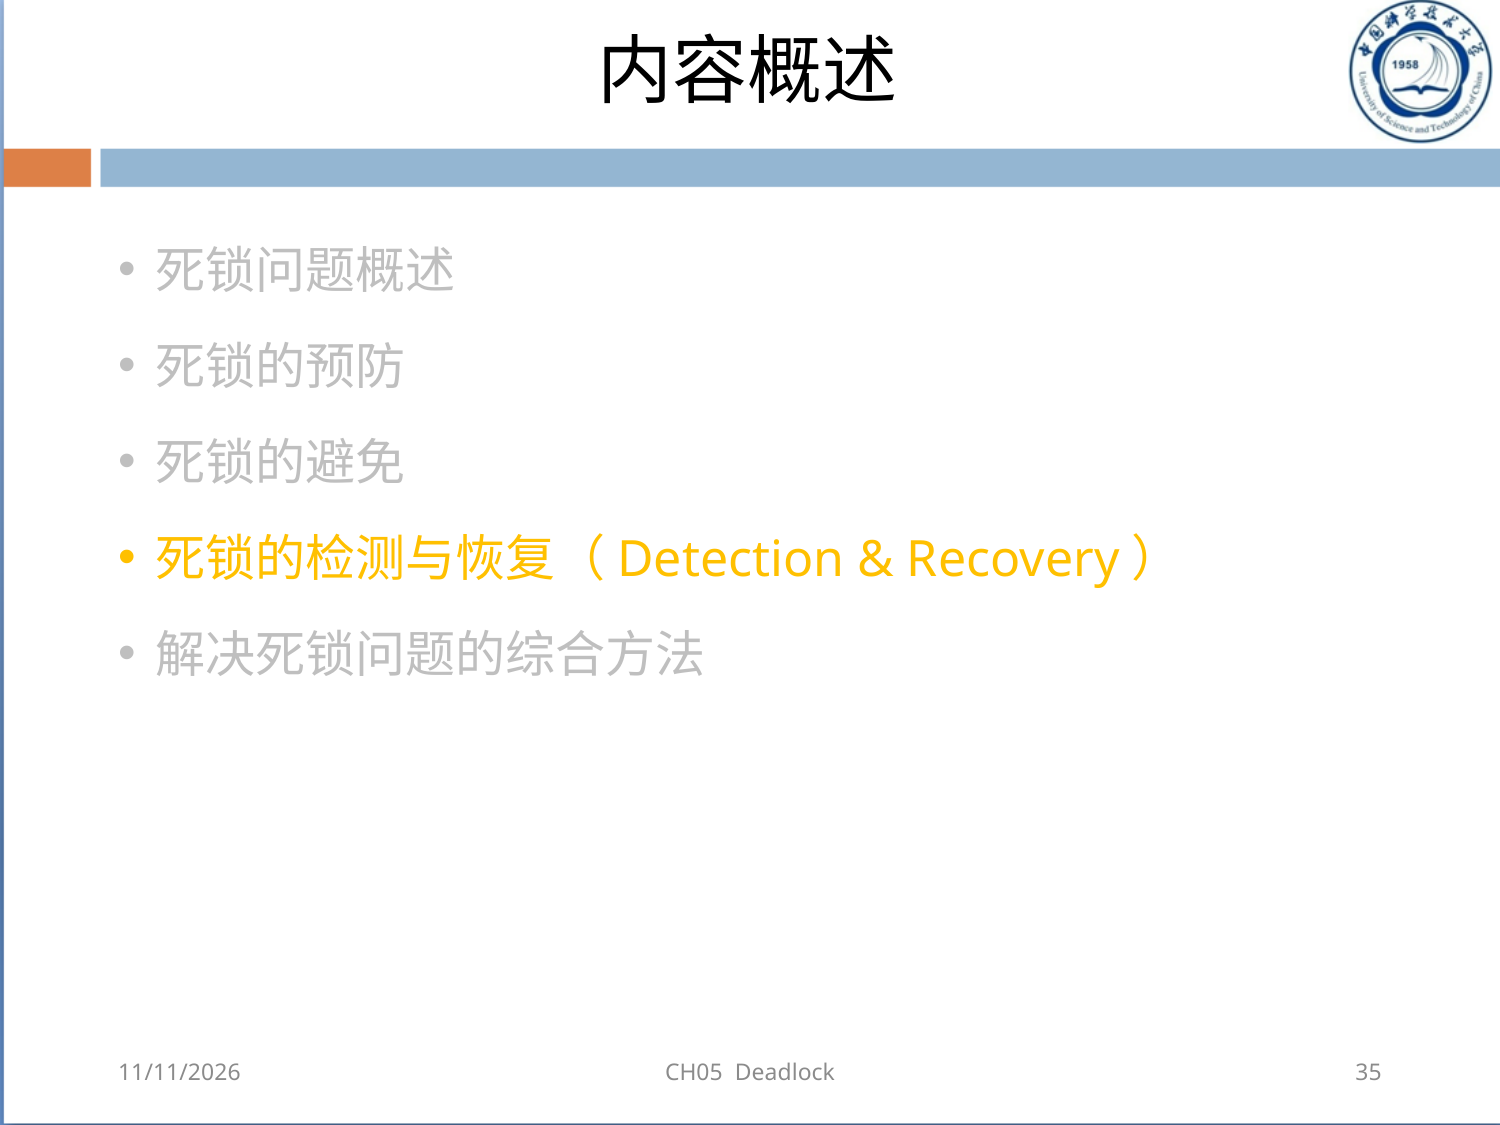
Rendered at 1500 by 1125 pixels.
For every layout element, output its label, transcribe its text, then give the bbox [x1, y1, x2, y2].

title 内容概述 [100, 16, 1395, 131]
list 死锁问题概述 死锁的预防 死锁的避免 死锁的检测与恢复（Detection & Recovery） 解决死锁问题的综合方法 [103, 216, 1397, 1023]
slide_number 35 [1059, 1042, 1397, 1103]
picture [0, 0, 1500, 1125]
footer CH05 Deadlock [496, 1042, 1004, 1103]
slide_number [103, 1042, 441, 1103]
